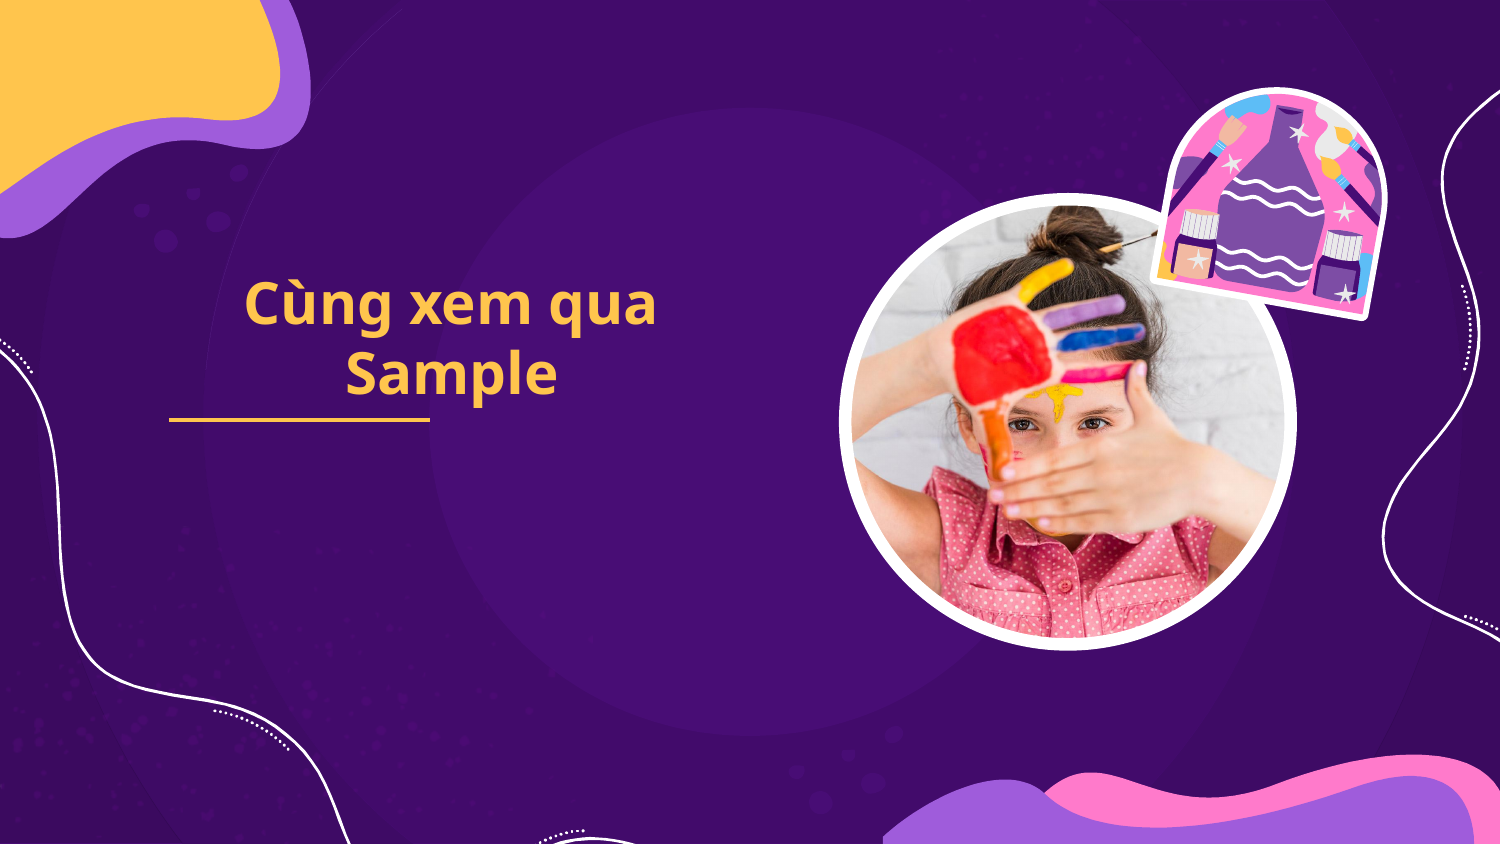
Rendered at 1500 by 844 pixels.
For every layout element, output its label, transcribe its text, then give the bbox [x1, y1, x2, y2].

title Cùng xem qua Sample [114, 261, 789, 412]
picture [844, 199, 1291, 645]
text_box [1165, 86, 1389, 305]
